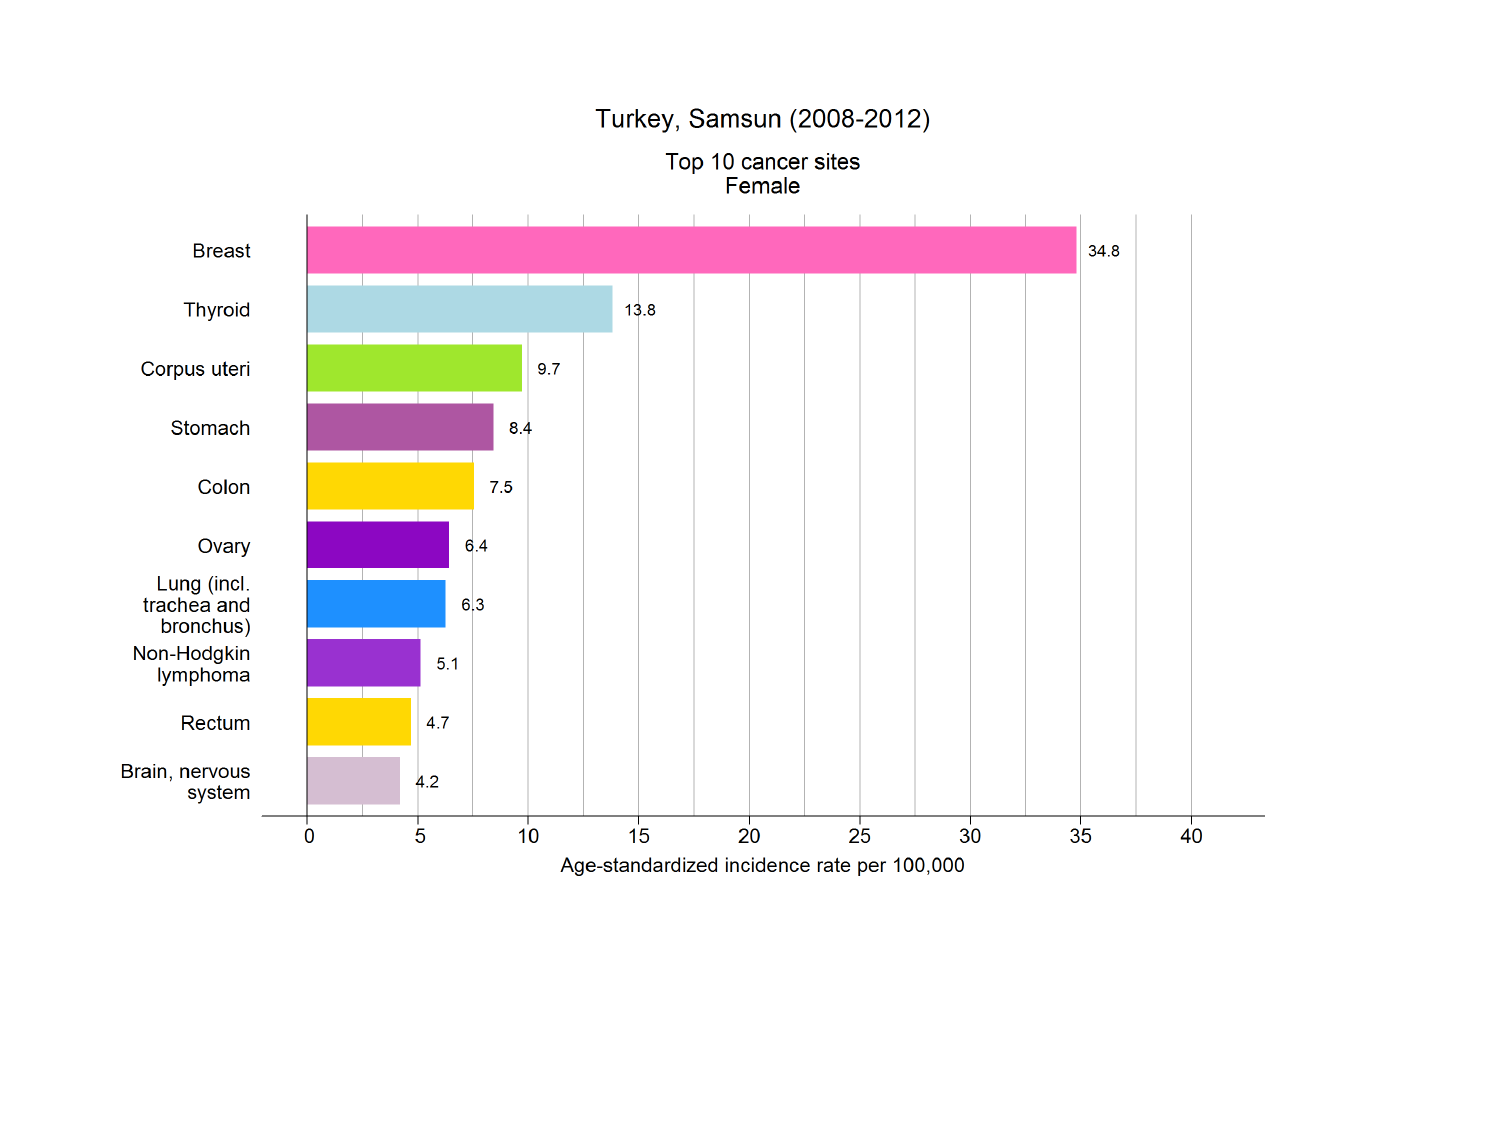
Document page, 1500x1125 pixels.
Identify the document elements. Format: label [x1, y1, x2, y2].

list [91, 67, 1293, 917]
